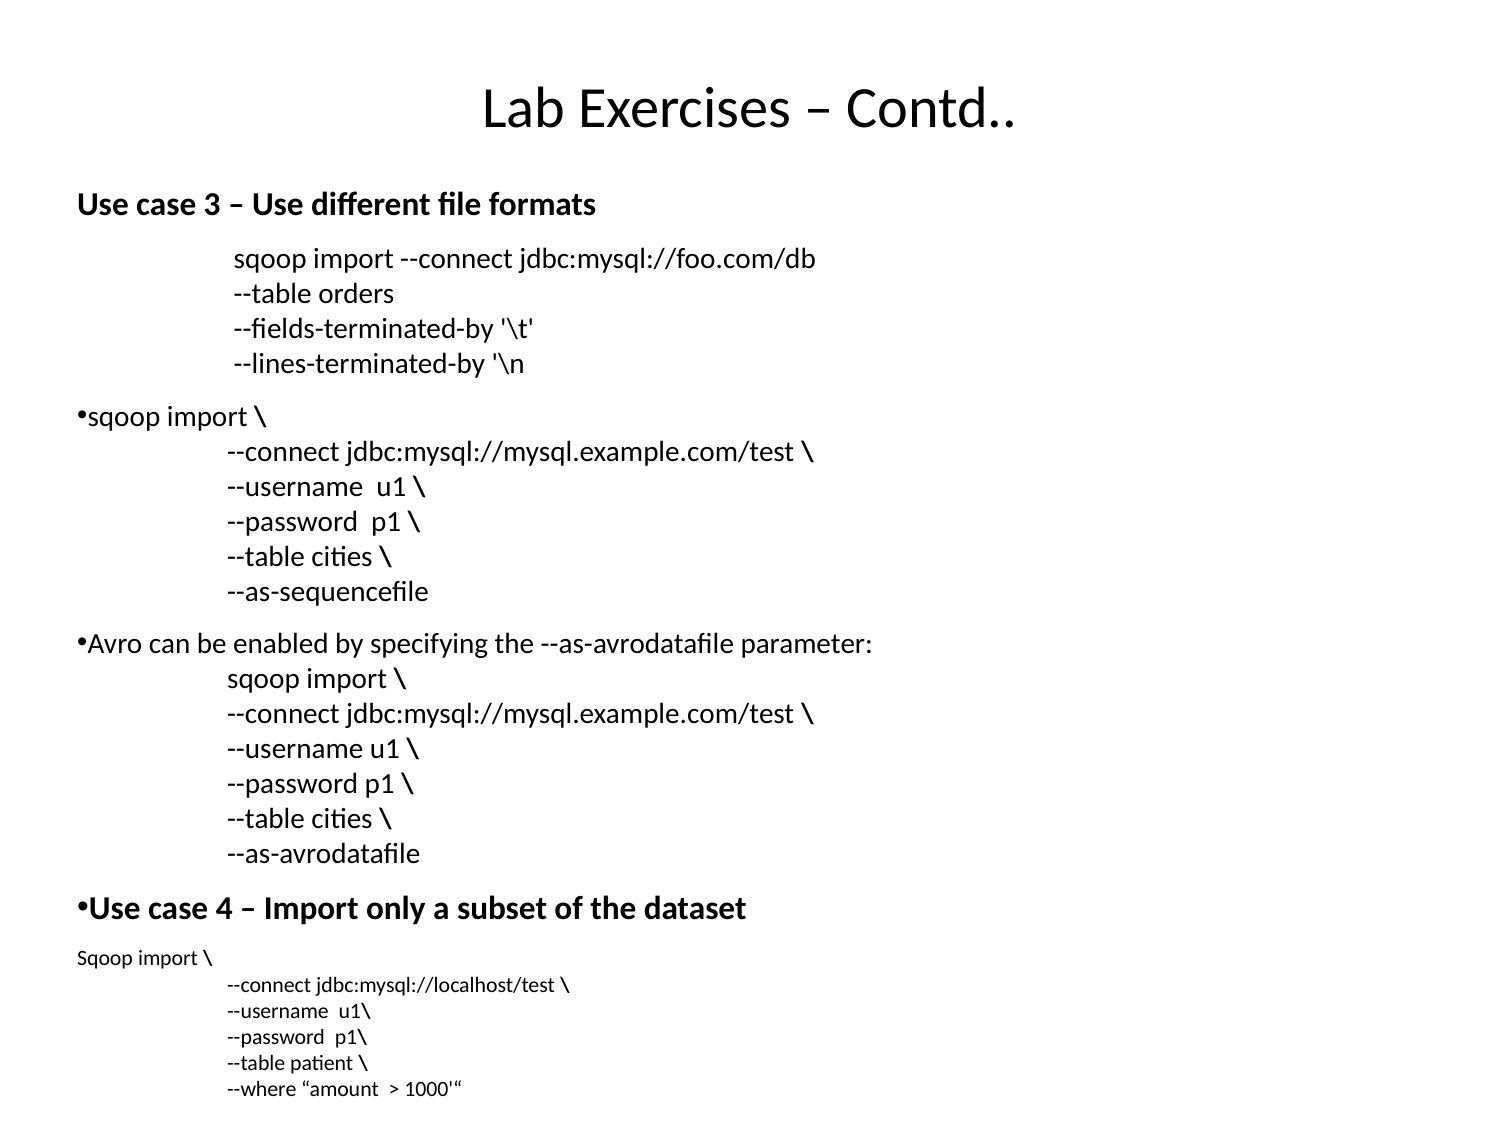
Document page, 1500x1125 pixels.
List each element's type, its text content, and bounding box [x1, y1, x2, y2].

text_box Lab Exercises – Contd.. [74, 45, 1425, 163]
text_box Use case 3 – Use different file formats sqoop import --connect jdbc:mysql://foo.com/db --table orders --fields-terminated-by '\t' --lines-terminated-by '\n sqoop import \ --connect jdbc:mysql://mysql.example.com/test \ --username u1 \ --password p1 \ --table cities \ --as-sequencefile Avro can be enabled by specifying the --as-avrodatafile parameter: sqoop import \ --connect jdbc:mysql://mysql.example.com/test \ --username u1 \ --password p1 \ --table cities \ --as-avrodatafile Use case 4 – Import only a subset of the dataset Sqoop import \ --connect jdbc:mysql://localhost/test \ --username u1\ --password p1\ --table patient \ --where “amount > 1000'“ [62, 174, 1413, 955]
